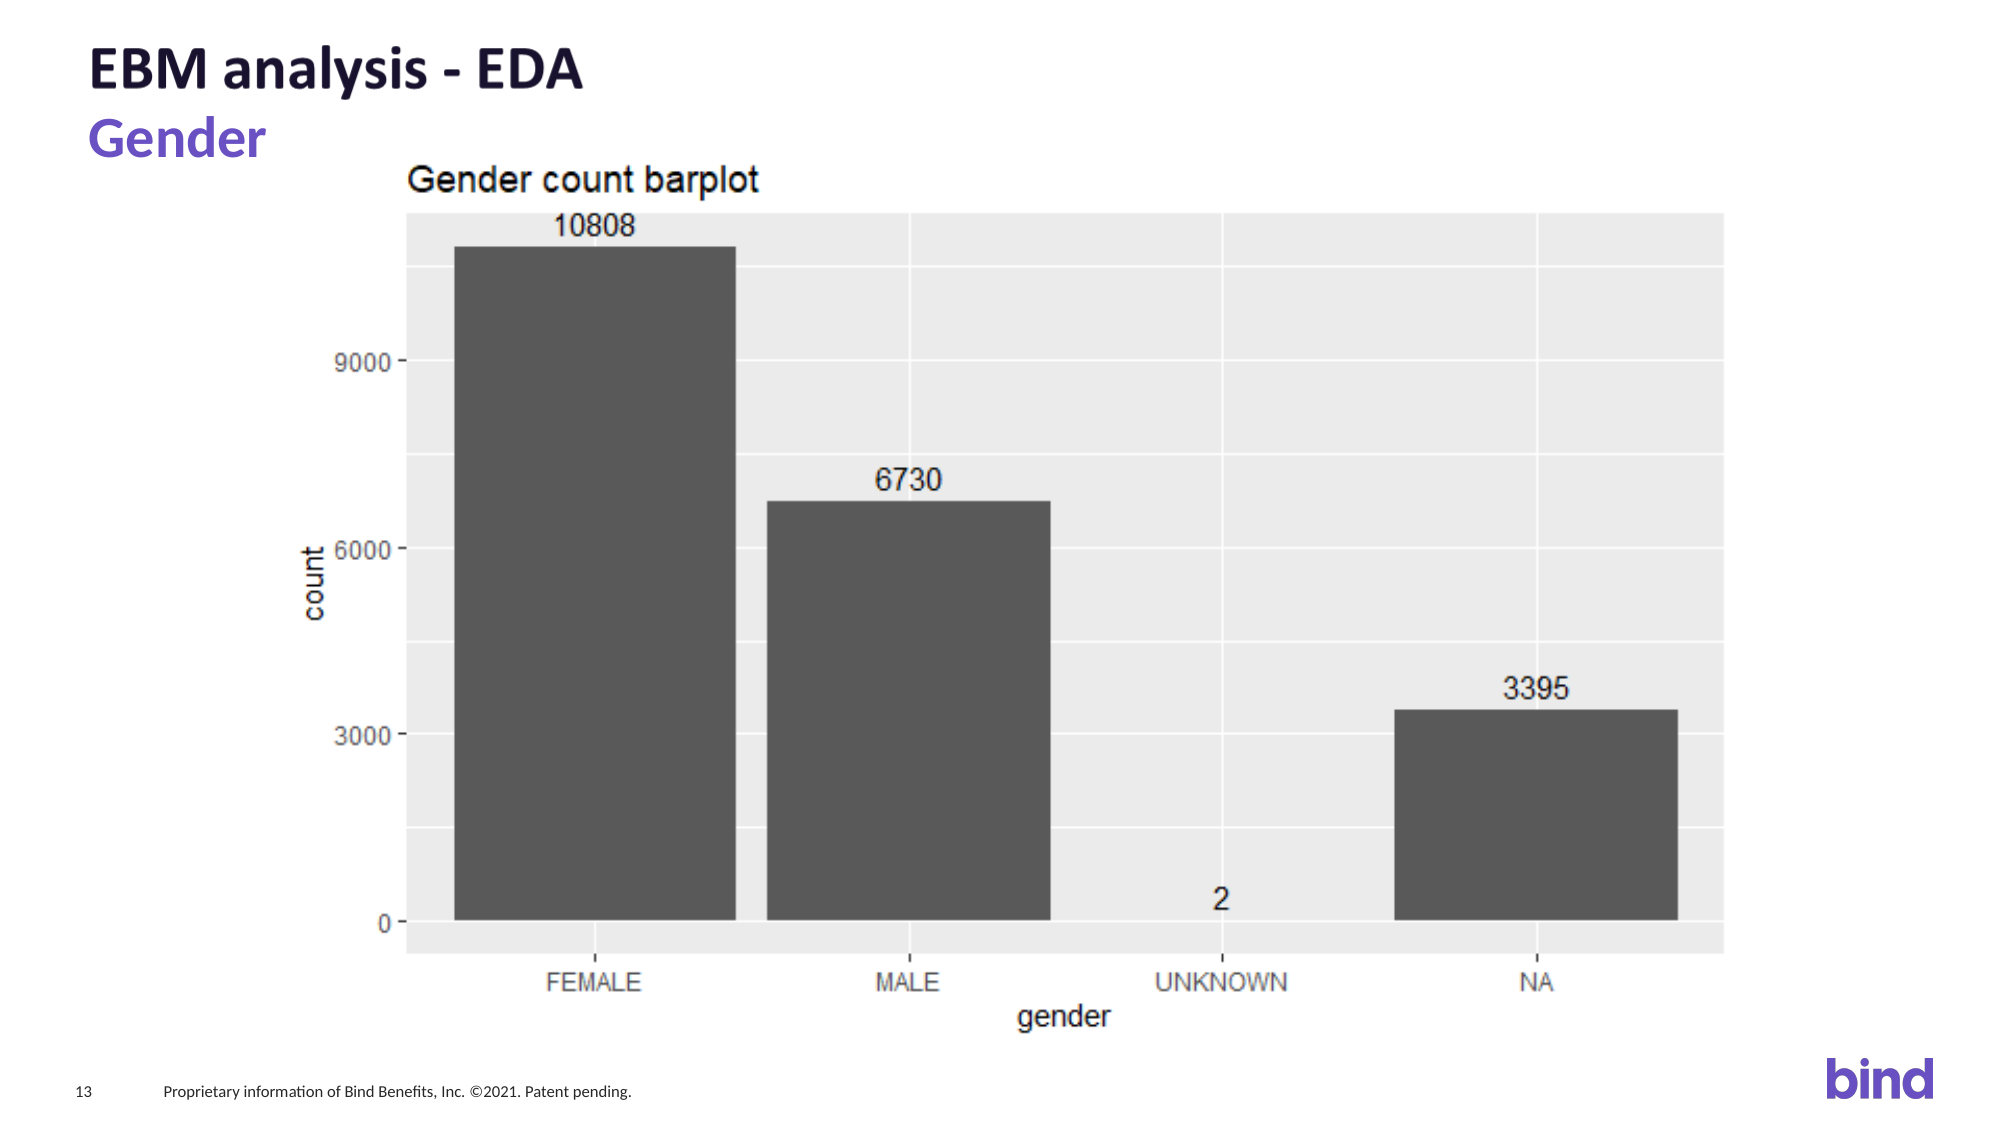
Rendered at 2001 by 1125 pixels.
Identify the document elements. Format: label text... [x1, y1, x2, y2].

footer Proprietary information of Bind Benefits, Inc. ©2021. Patent pending. [148, 1068, 824, 1114]
picture [282, 147, 1741, 1048]
slide_number 13 [60, 1069, 135, 1113]
list Gender [74, 144, 1949, 164]
picture [1827, 1058, 1933, 1099]
picture [50, 9, 1949, 144]
